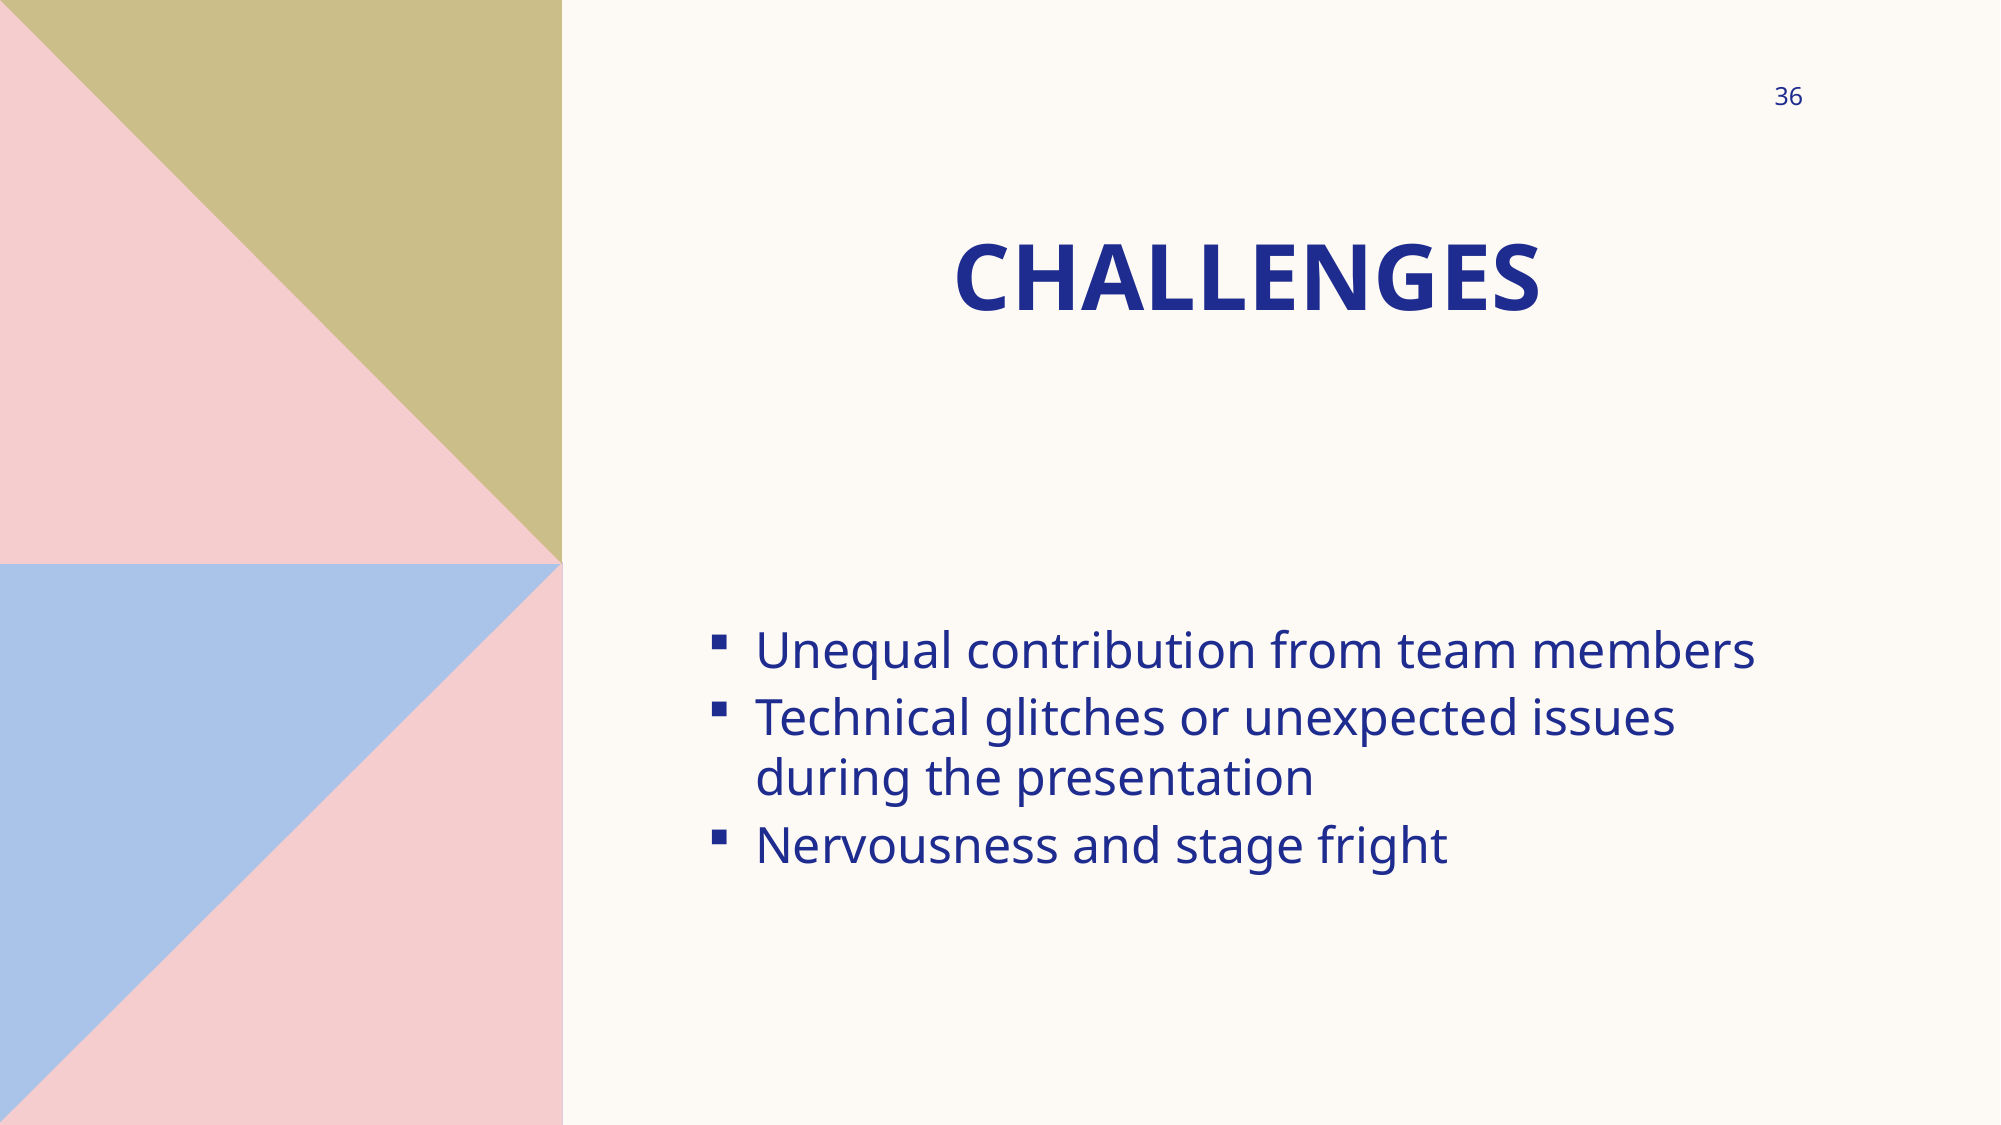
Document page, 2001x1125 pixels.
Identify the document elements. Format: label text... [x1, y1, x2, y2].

title CHALLENGES [693, 133, 1803, 337]
slide_number 36 [1641, 77, 1803, 118]
list Unequal contribution from team members Technical glitches or unexpected issues during the presentation Nervousness and stage fright [693, 610, 1803, 1013]
